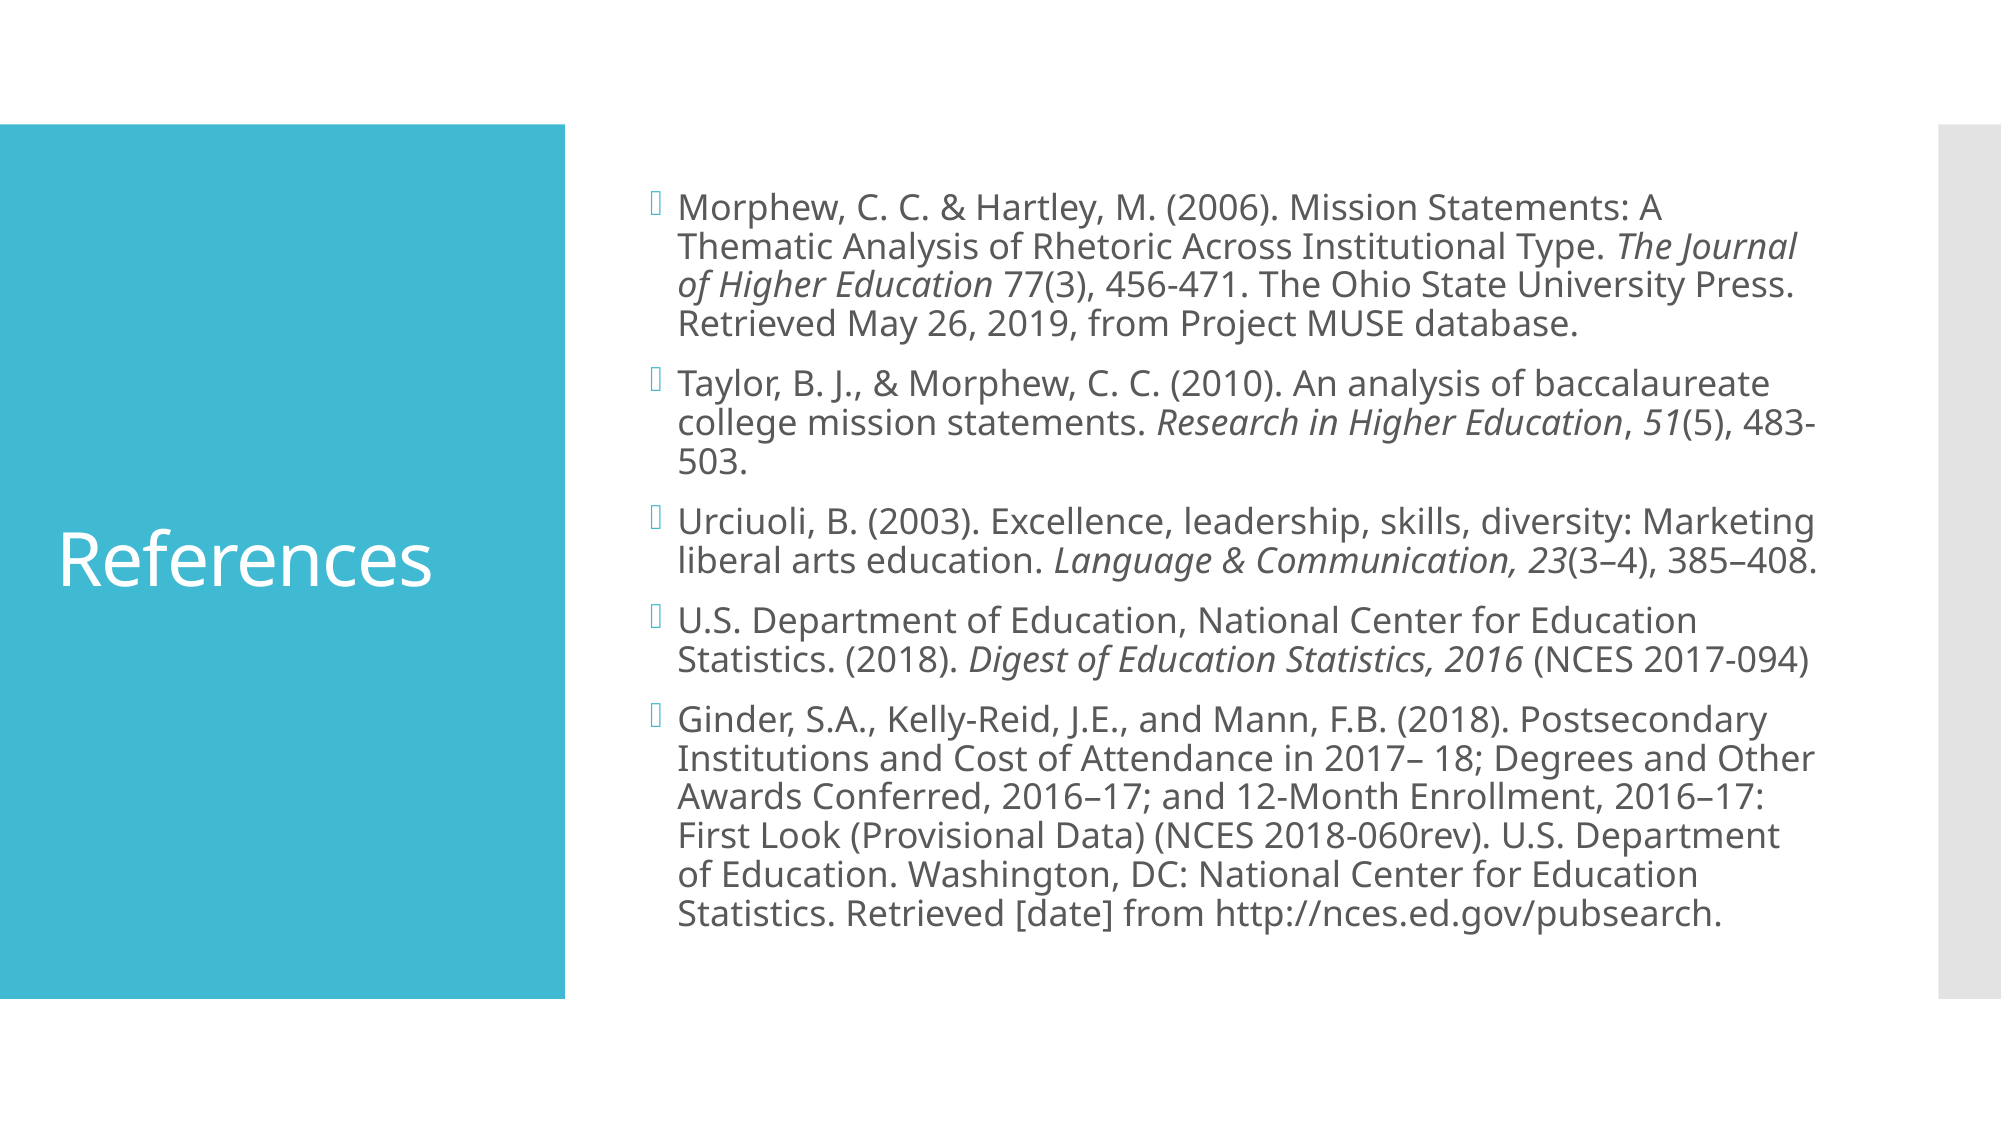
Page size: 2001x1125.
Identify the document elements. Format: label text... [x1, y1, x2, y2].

list Morphew, C. C. & Hartley, M. (2006). Mission Statements: A Thematic Analysis of Rhetoric Across Institutional Type. The Journal of Higher Education 77(3), 456-471. The Ohio State University Press. Retrieved May 26, 2019, from Project MUSE database. Taylor, B. J., & Morphew, C. C. (2010). An analysis of baccalaureate college mission statements. Research in Higher Education, 51(5), 483-503. Urciuoli, B. (2003). Excellence, leadership, skills, diversity: Marketing liberal arts education. Language & Communication, 23(3–4), 385–408. U.S. Department of Education, National Center for Education Statistics. (2018). Digest of Education Statistics, 2016 (NCES 2017-094) Ginder, S.A., Kelly-Reid, J.E., and Mann, F.B. (2018). Postsecondary Institutions and Cost of Attendance in 2017– 18; Degrees and Other Awards Conferred, 2016–17; and 12-Month Enrollment, 2016–17: First Look (Provisional Data) (NCES 2018-060rev). U.S. Department of Education. Washington, DC: National Center for Education Statistics. Retrieved [date] from http://nces.ed.gov/pubsearch. [634, 141, 1835, 982]
title References [41, 184, 525, 940]
